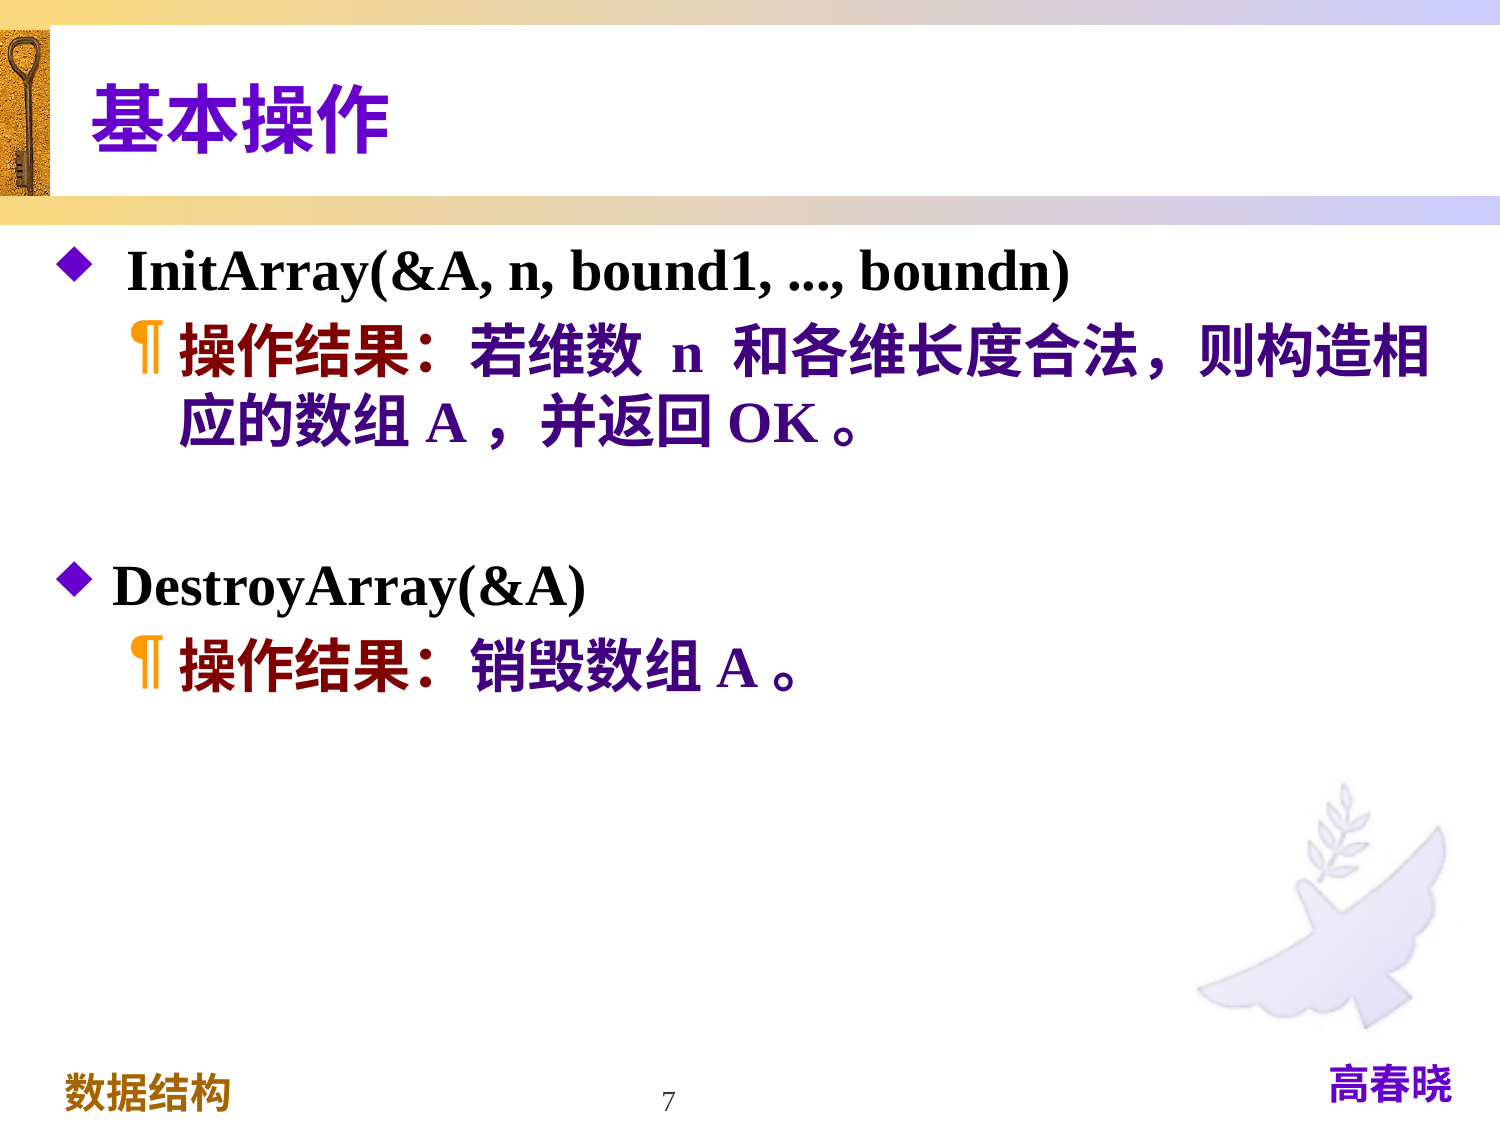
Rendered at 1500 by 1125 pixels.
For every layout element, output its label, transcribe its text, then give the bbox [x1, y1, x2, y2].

picture [0, 30, 50, 196]
slide_number 7 [511, 1049, 826, 1125]
picture [1175, 774, 1471, 1050]
list InitArray(&A, n, bound1, ..., boundn) 操作结果：若维数 n 和各维长度合法，则构造相应的数组A，并返回OK。 DestroyArray(&A) 操作结果：销毁数组A。 [41, 224, 1467, 1038]
title 基本操作 [75, 37, 1500, 198]
